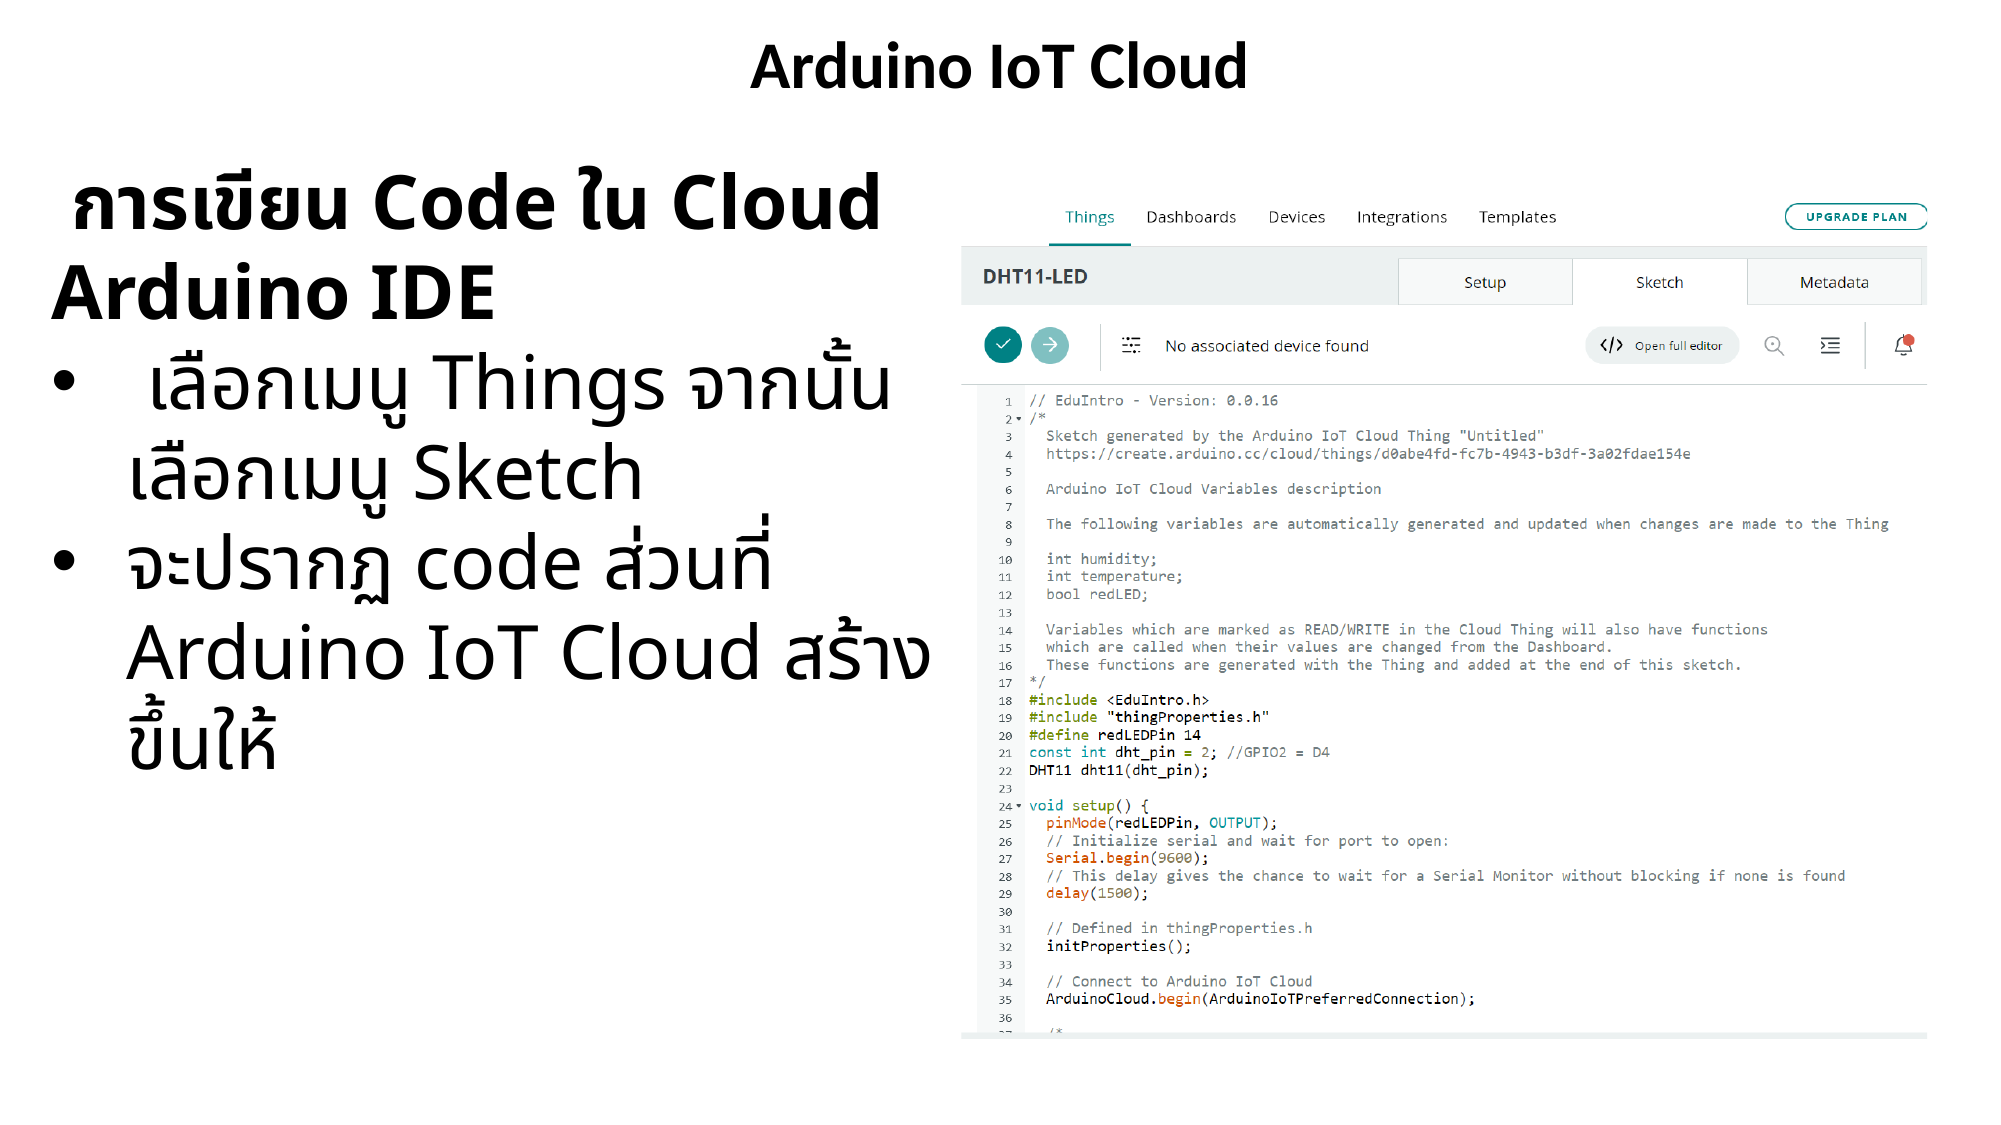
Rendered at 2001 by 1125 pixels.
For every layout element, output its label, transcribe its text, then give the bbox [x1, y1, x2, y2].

picture [961, 189, 1928, 1039]
text_box การเขียน Code ใน Cloud Arduino IDE เลือกเมนู Things จากนั้นเลือกเมนู Sketch จะปรากฏ code ส่วนที่ Arduino IoT Cloud สร้างขึ้นให้ [36, 146, 975, 972]
text_box Arduino IoT Cloud [735, 14, 1265, 109]
